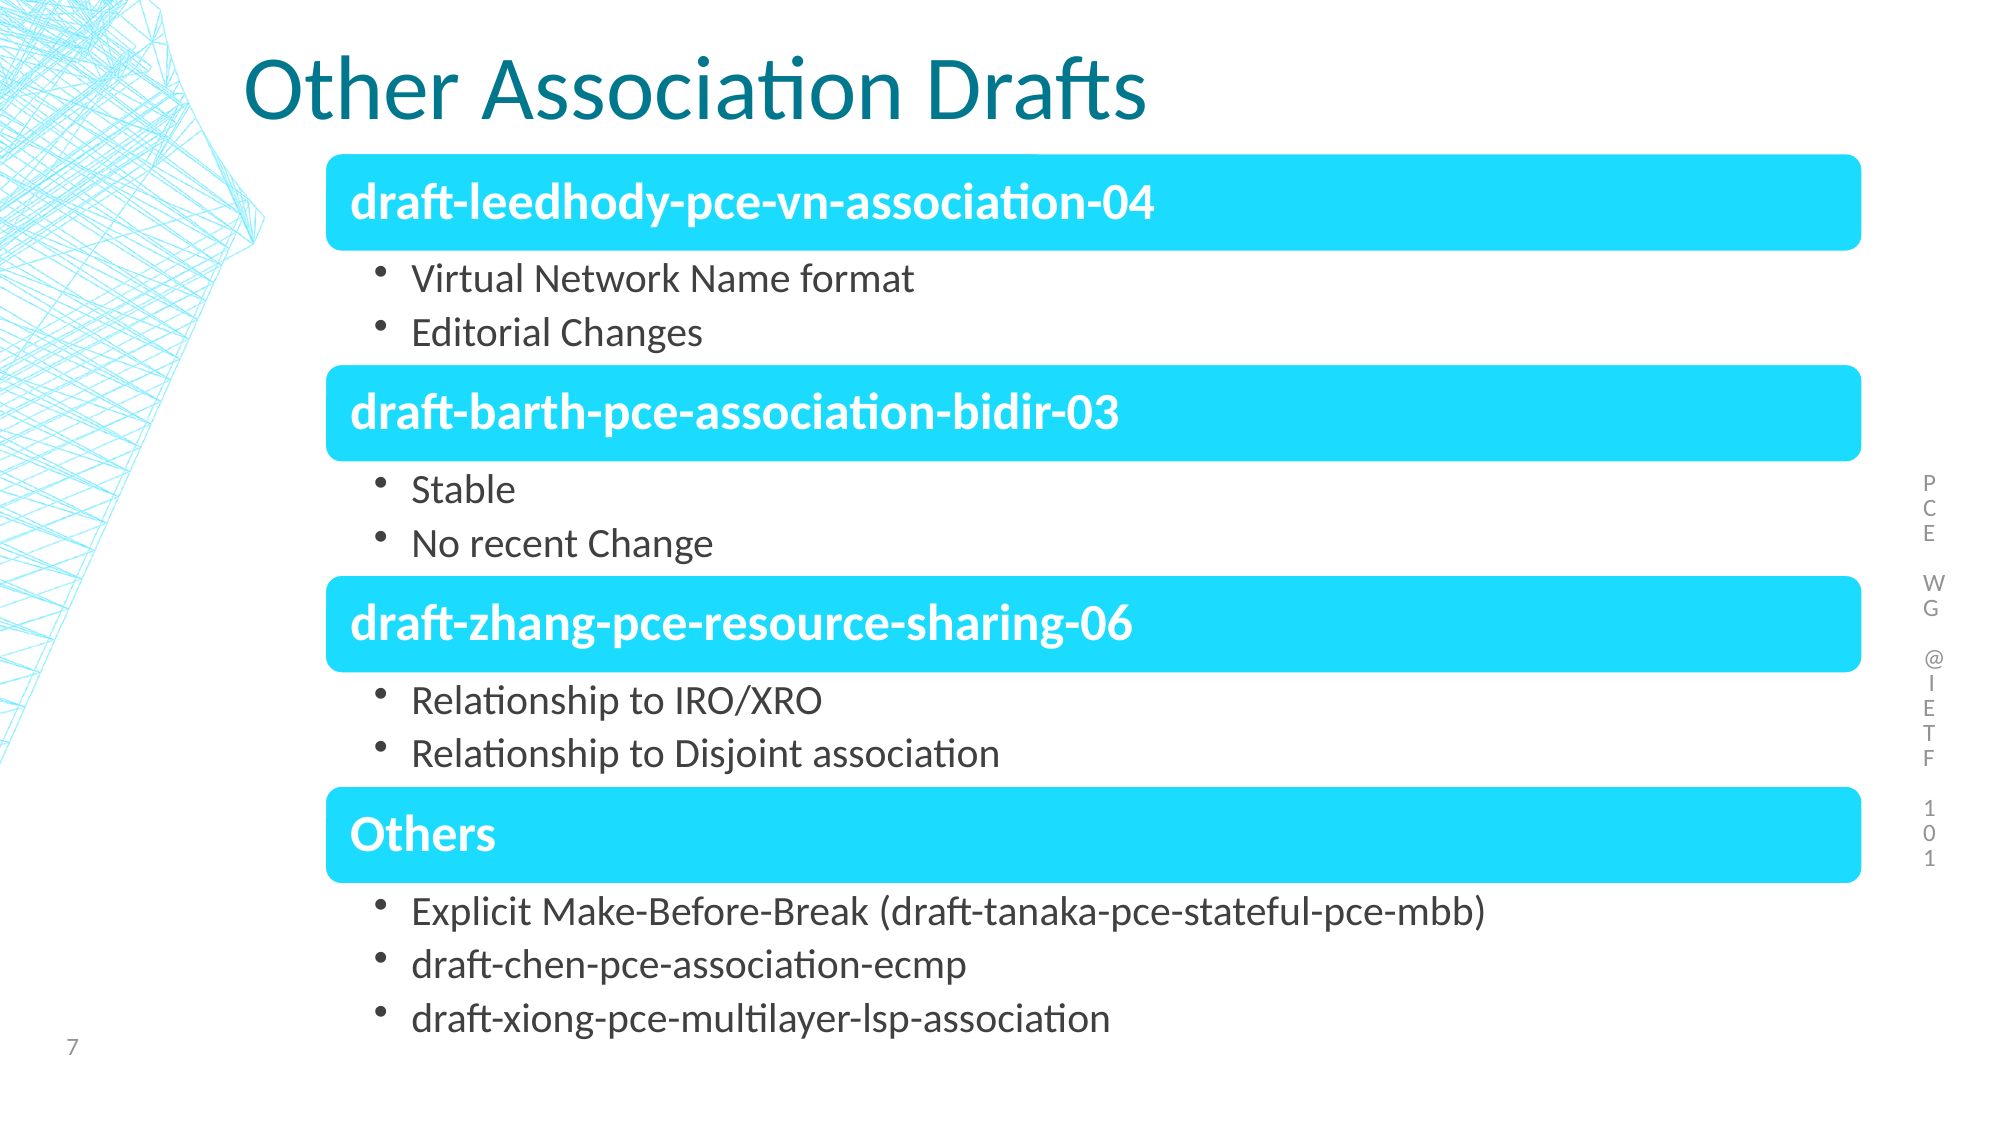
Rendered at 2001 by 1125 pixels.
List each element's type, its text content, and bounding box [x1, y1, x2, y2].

picture [0, 0, 2001, 1125]
footer PCE WG @ IETF 101 [1908, 59, 1955, 904]
title Other Association Drafts [228, 24, 1767, 146]
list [324, 145, 1863, 1062]
slide_number 7 [51, 1028, 170, 1062]
